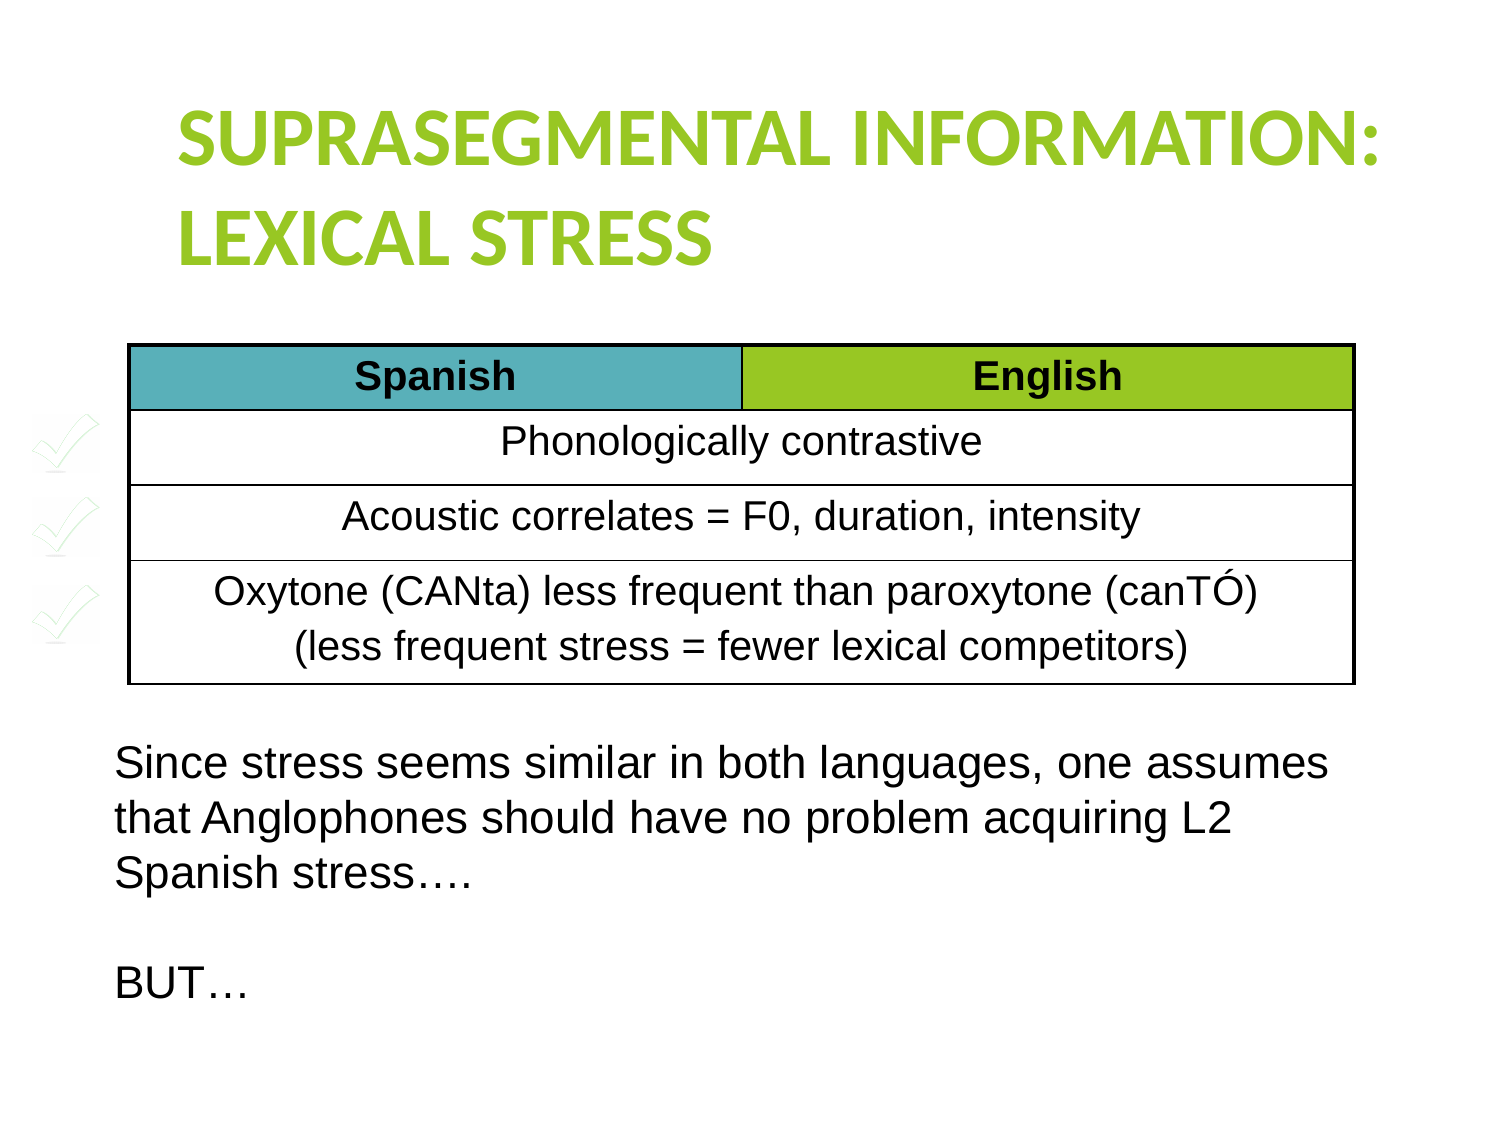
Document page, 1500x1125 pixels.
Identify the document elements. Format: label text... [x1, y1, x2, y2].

table_header English [743, 347, 1352, 409]
picture [32, 414, 100, 474]
table_header Spanish [131, 347, 741, 409]
picture [32, 584, 100, 644]
text_box Since stress seems similar in both languages, one assumes that Anglophones should have no problem acquiring L2 Spanish stress…. BUT… [99, 725, 1418, 1125]
text_box SUPRASEGMENTAL INFORMATION: LEXICAL STRESS [162, 74, 1438, 500]
table_cell Oxytone (CANta) less frequent than paroxytone (canTÓ) (less frequent stress = fewer lexical competitors) [131, 561, 1352, 683]
table_cell Phonologically contrastive [131, 411, 1352, 484]
table_cell Acoustic correlates = F0, duration, intensity [131, 486, 1352, 560]
picture [32, 497, 100, 557]
